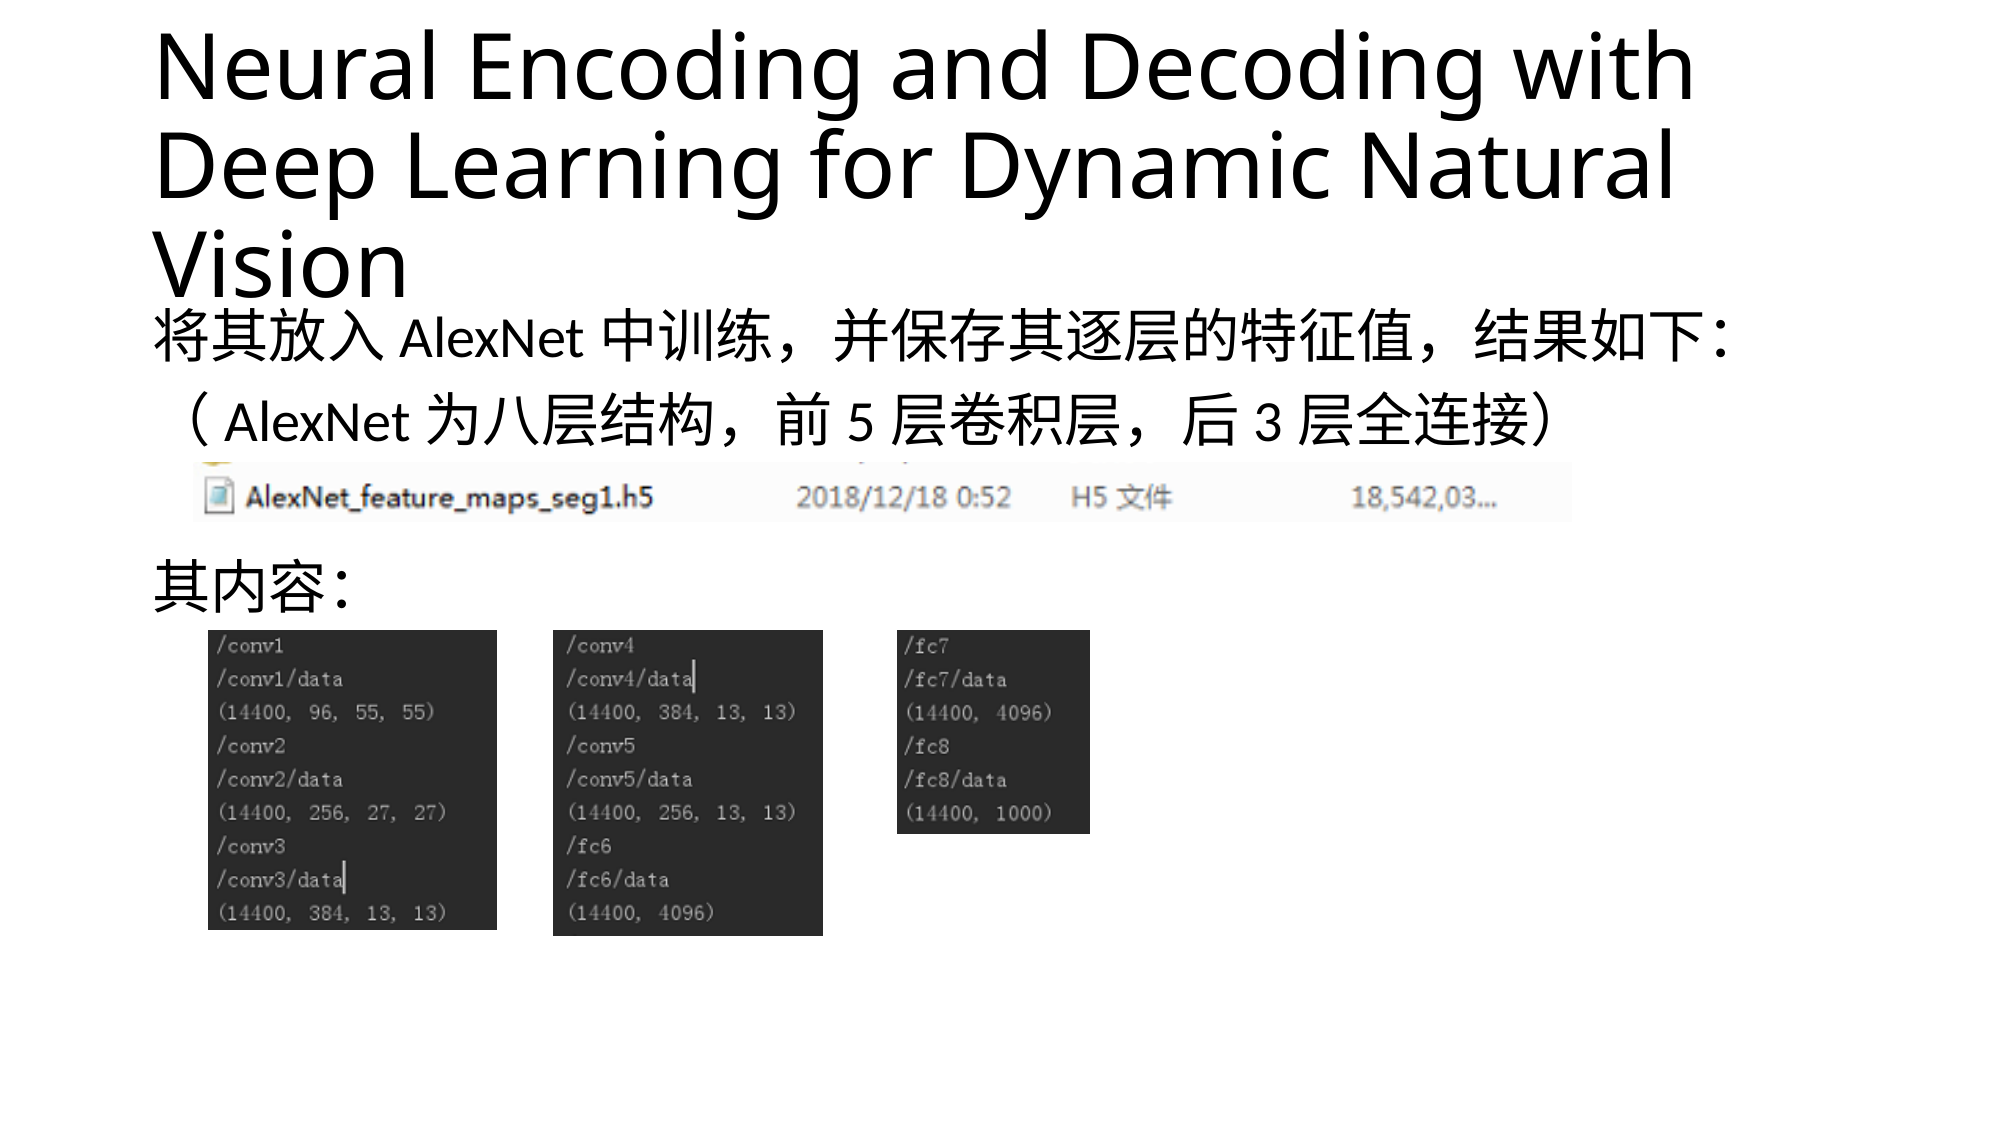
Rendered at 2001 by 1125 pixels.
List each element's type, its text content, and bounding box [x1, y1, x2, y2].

picture [897, 630, 1090, 834]
picture [208, 630, 497, 930]
list 将其放入AlexNet中训练，并保存其逐层的特征值，结果如下： （AlexNet为八层结构，前5层卷积层，后3层全连接） 其内容： [137, 299, 1863, 1014]
picture [553, 630, 823, 936]
picture [193, 462, 1572, 522]
title Neural Encoding and Decoding with Deep Learning for Dynamic Natural Vision [137, 59, 1863, 278]
